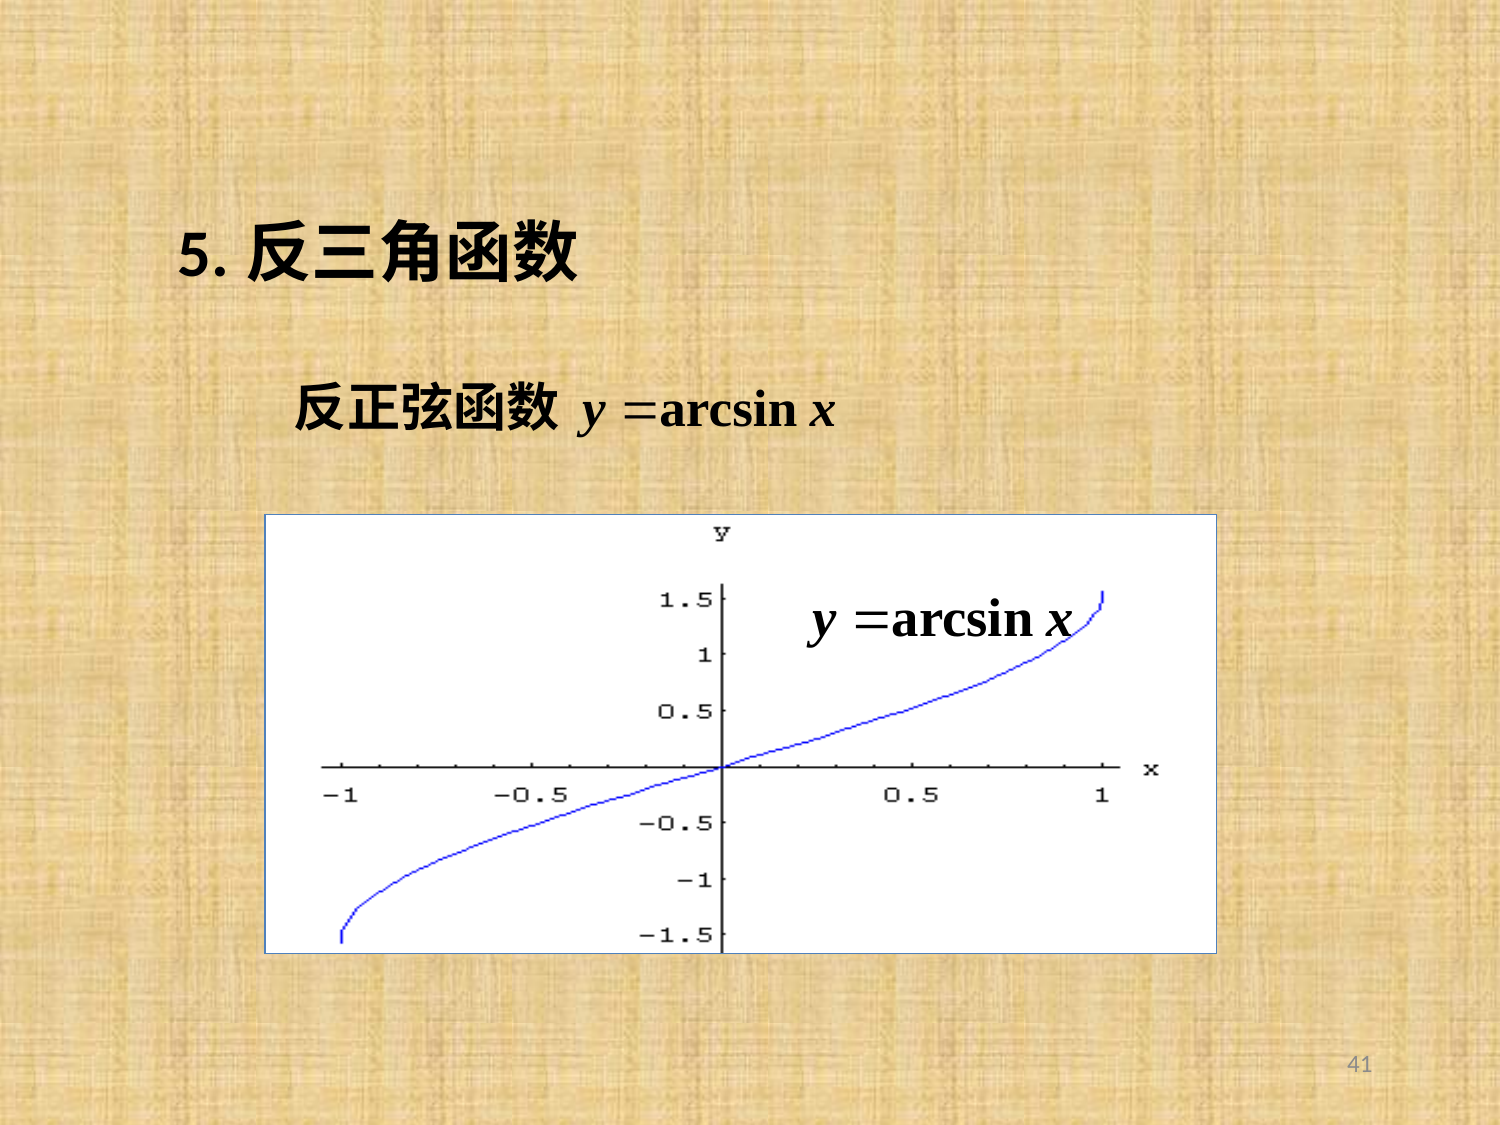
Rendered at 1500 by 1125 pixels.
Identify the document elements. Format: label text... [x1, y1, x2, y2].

text_box 5.反三角函数 [162, 202, 626, 297]
slide_number 41 [1074, 1025, 1388, 1100]
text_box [288, 373, 857, 449]
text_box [796, 585, 1085, 659]
picture [0, 0, 1500, 1125]
